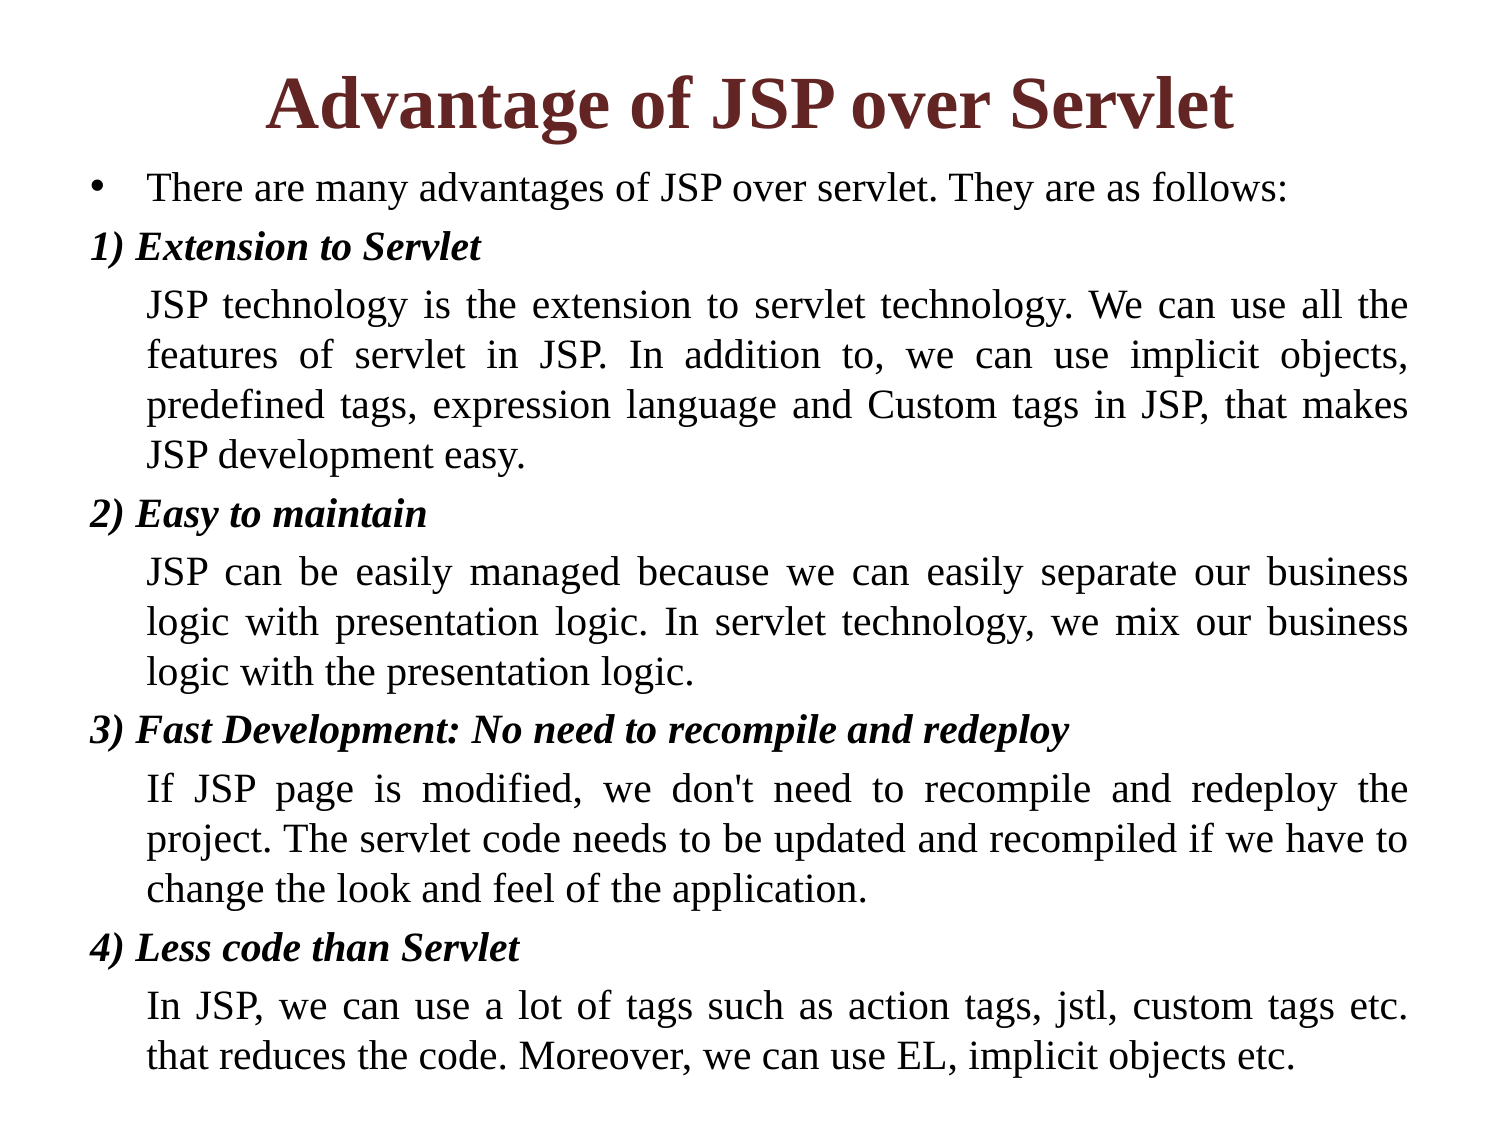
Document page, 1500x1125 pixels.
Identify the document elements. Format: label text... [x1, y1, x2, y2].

title Advantage of JSP over Servlet [75, 45, 1425, 152]
list There are many advantages of JSP over servlet. They are as follows: 1) Extension to Servlet JSP technology is the extension to servlet technology. We can use all the features of servlet in JSP. In addition to, we can use implicit objects, predefined tags, expression language and Custom tags in JSP, that makes JSP development easy. 2) Easy to maintain JSP can be easily managed because we can easily separate our business logic with presentation logic. In servlet technology, we mix our business logic with the presentation logic. 3) Fast Development: No need to recompile and redeploy If JSP page is modified, we don't need to recompile and redeploy the project. The servlet code needs to be updated and recompiled if we have to change the look and feel of the application. 4) Less code than Servlet In JSP, we can use a lot of tags such as action tags, jstl, custom tags etc. that reduces the code. Moreover, we can use EL, implicit objects etc. [75, 152, 1425, 1125]
